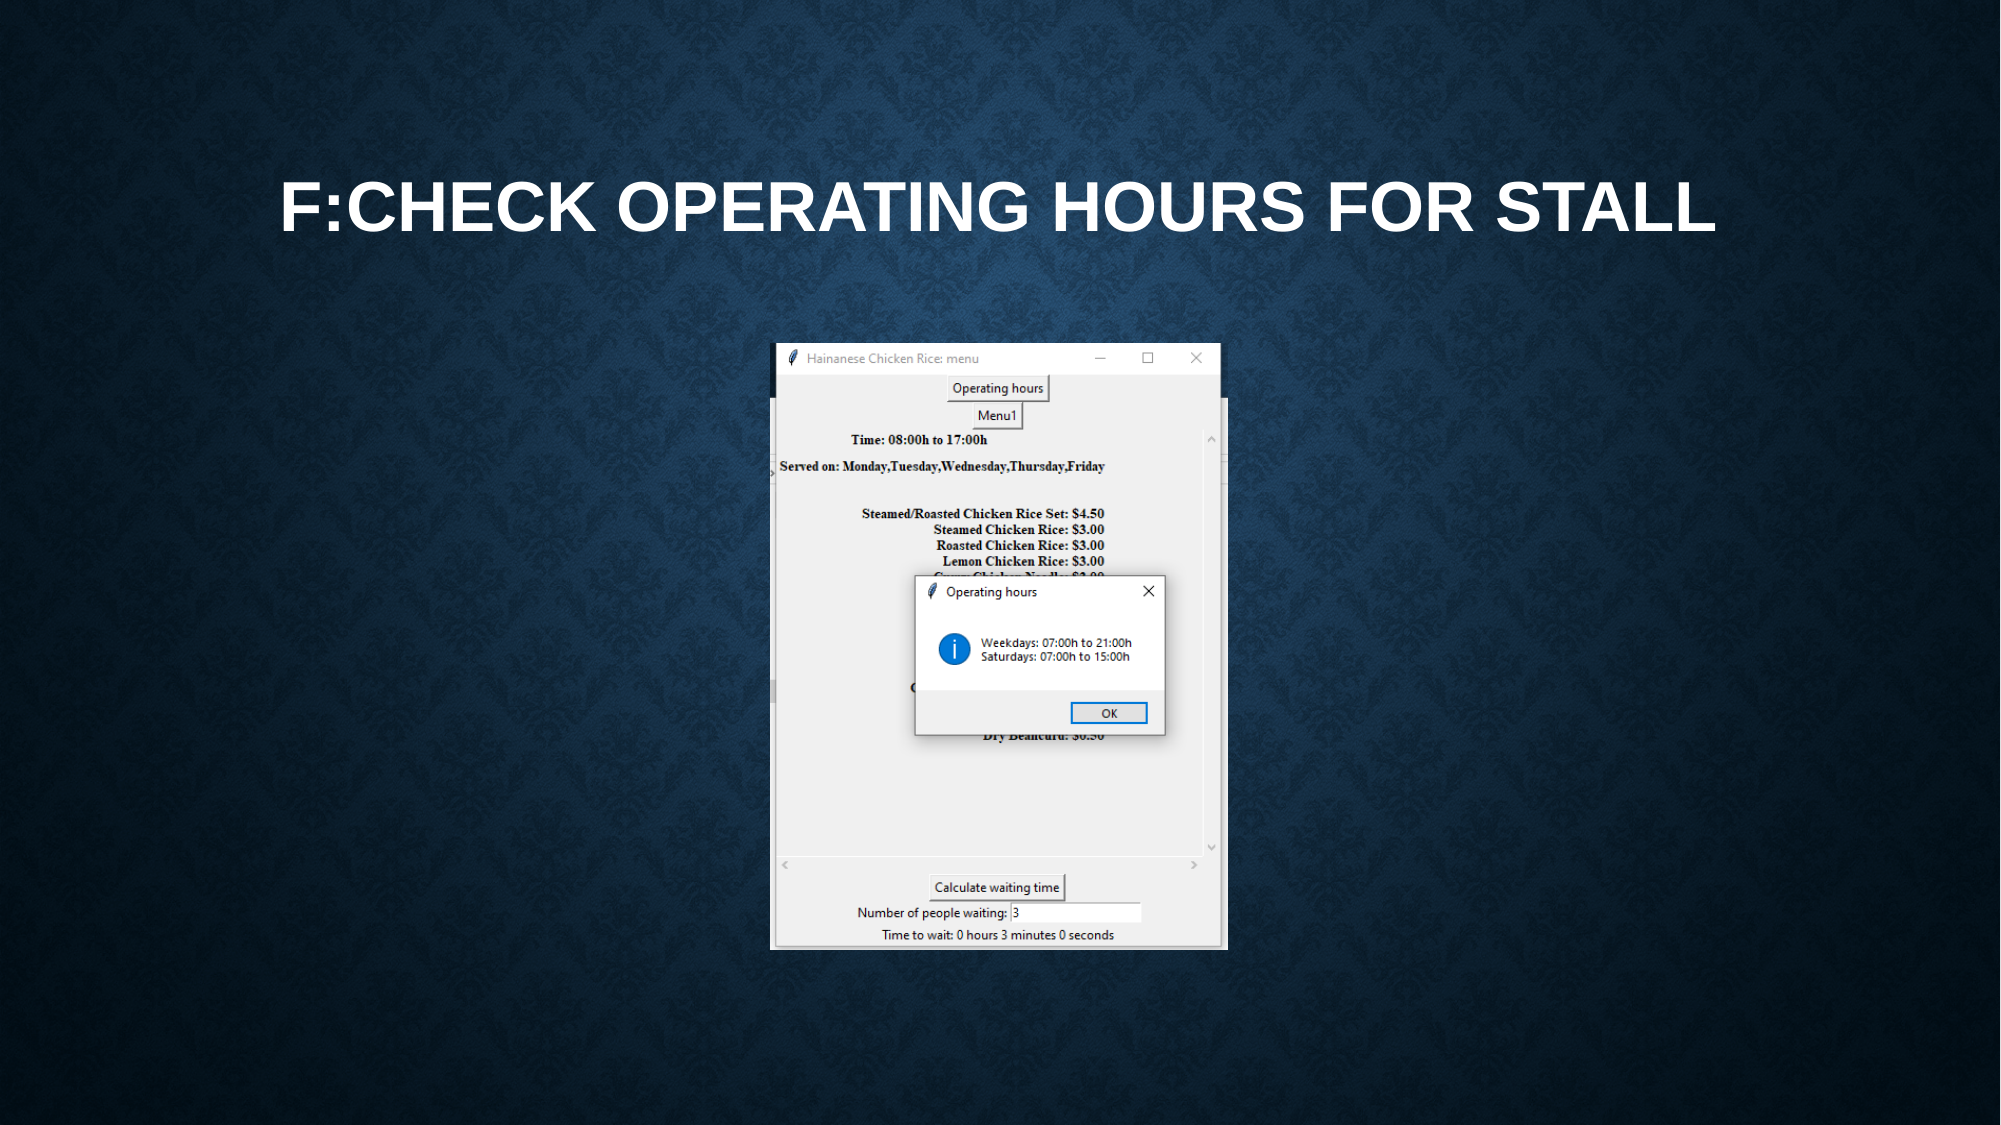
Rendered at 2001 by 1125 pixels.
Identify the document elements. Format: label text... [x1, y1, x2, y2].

title F:Check operating hours for stall [149, 99, 1849, 318]
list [769, 343, 1229, 951]
